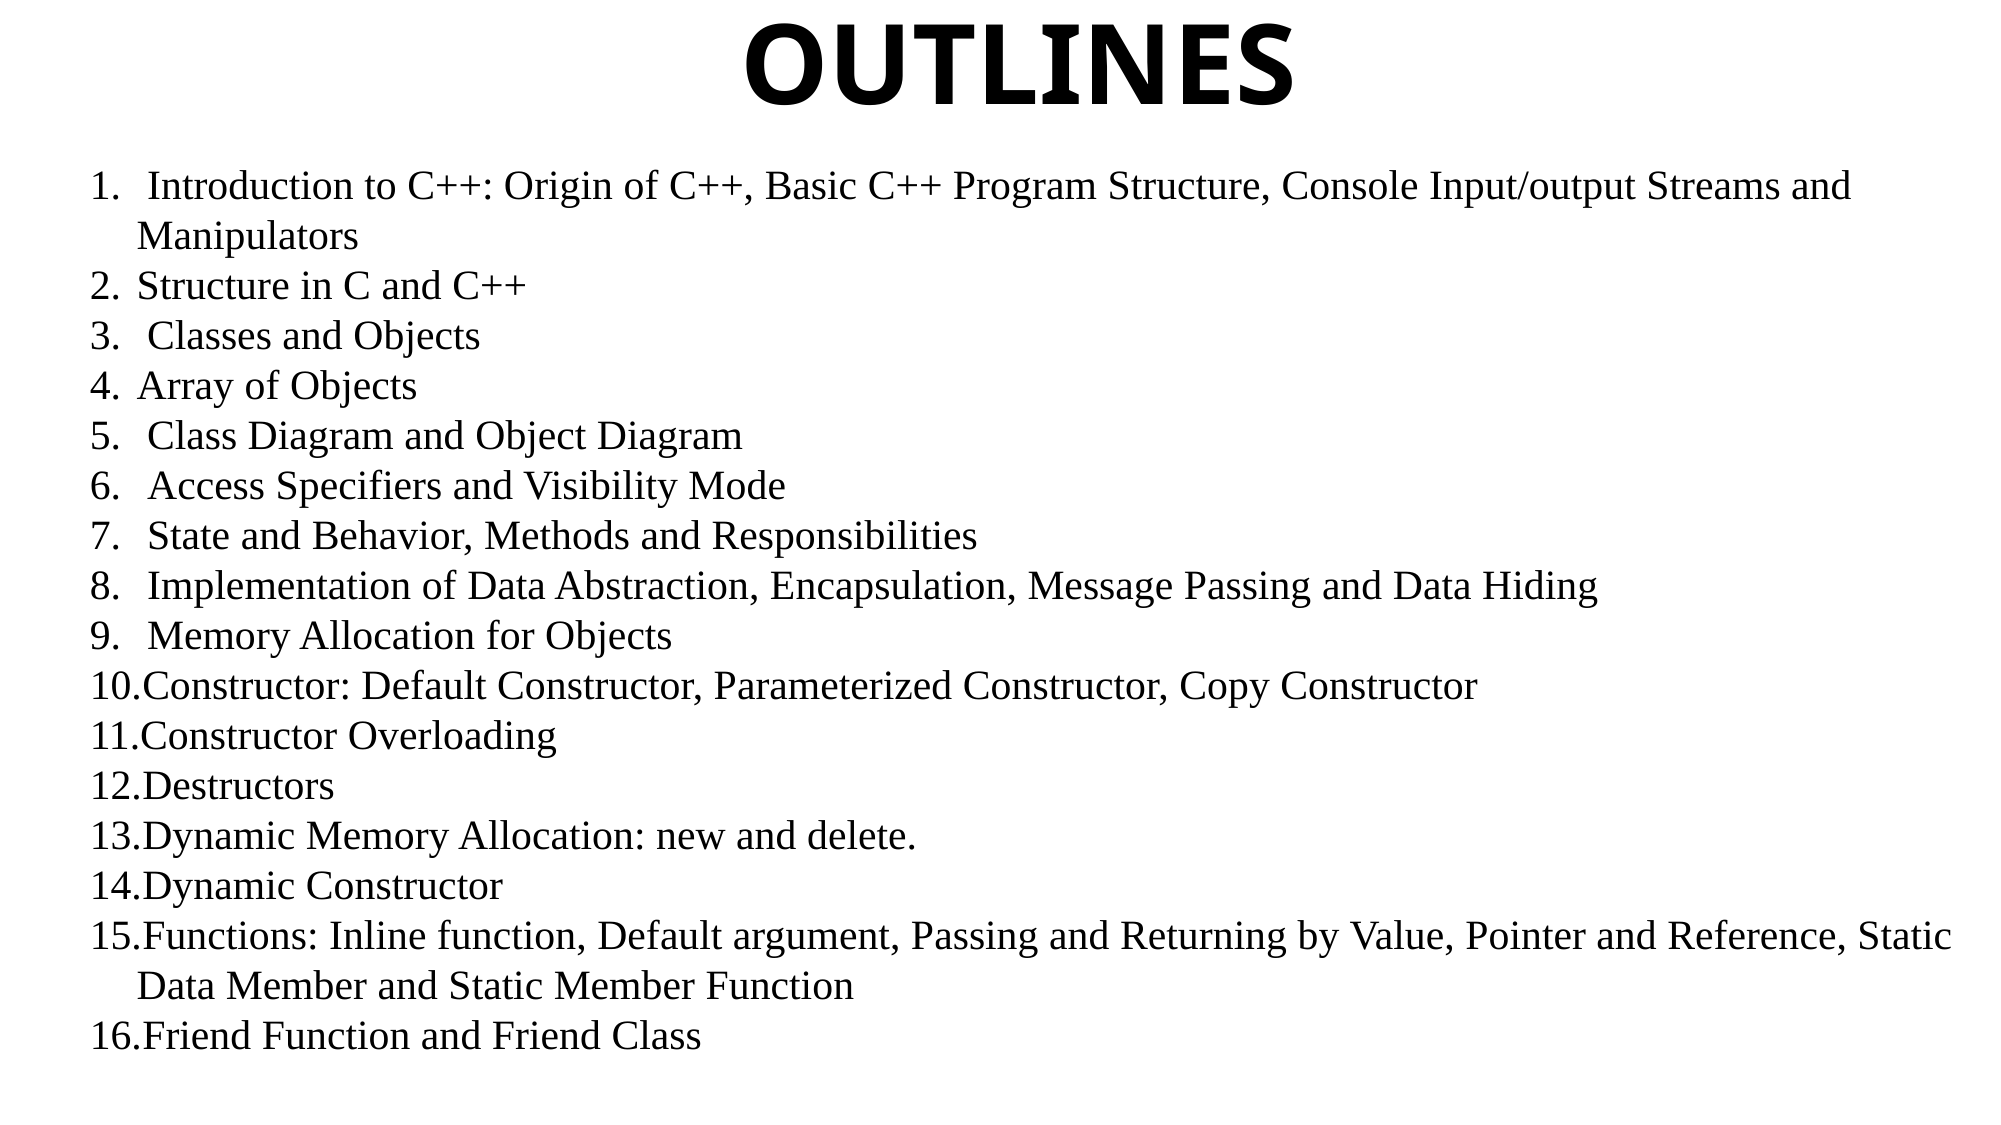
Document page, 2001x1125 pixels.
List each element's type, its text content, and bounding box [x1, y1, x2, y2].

text_box Introduction to C++: Origin of C++, Basic C++ Program Structure, Console Input/output Streams and Manipulators Structure in C and C++ Classes and Objects Array of Objects Class Diagram and Object Diagram Access Specifiers and Visibility Mode State and Behavior, Methods and Responsibilities Implementation of Data Abstraction, Encapsulation, Message Passing and Data Hiding Memory Allocation for Objects Constructor: Default Constructor, Parameterized Constructor, Copy Constructor Constructor Overloading Destructors Dynamic Memory Allocation: new and delete. Dynamic Constructor Functions: Inline function, Default argument, Passing and Returning by Value, Pointer and Reference, Static Data Member and Static Member Function Friend Function and Friend Class [0, 100, 2000, 1116]
title OUTLINES [155, 0, 1881, 100]
